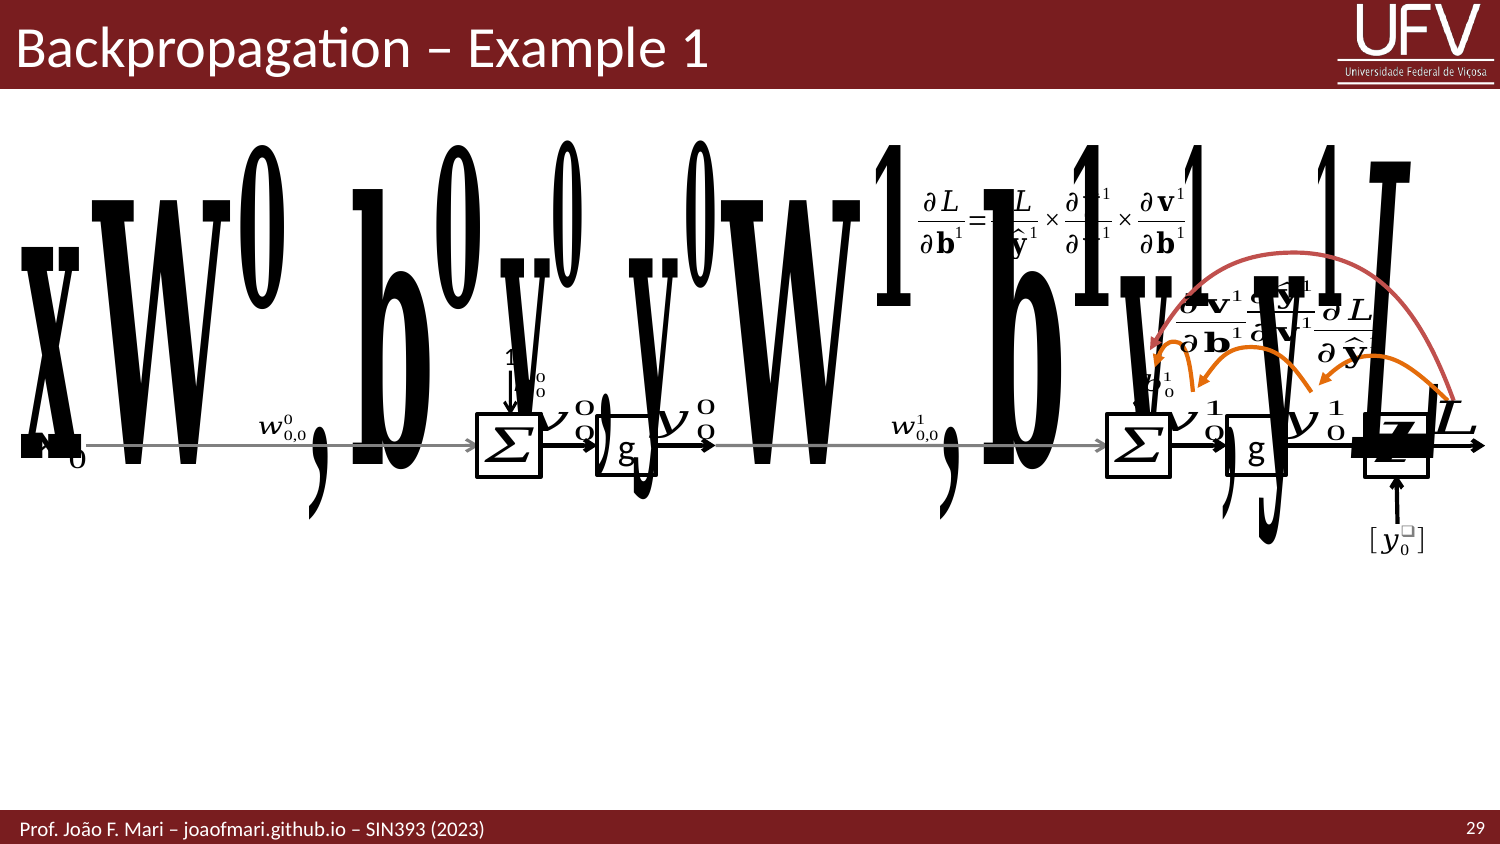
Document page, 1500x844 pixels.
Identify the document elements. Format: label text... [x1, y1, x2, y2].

footer Prof. João F. Mari – joaofmari.github.io – SIN393 (2023) [0, 812, 1034, 844]
slide_number 29 [1328, 811, 1500, 844]
title Backpropagation – Example 1 [0, 0, 1500, 89]
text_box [26, 252, 1486, 560]
